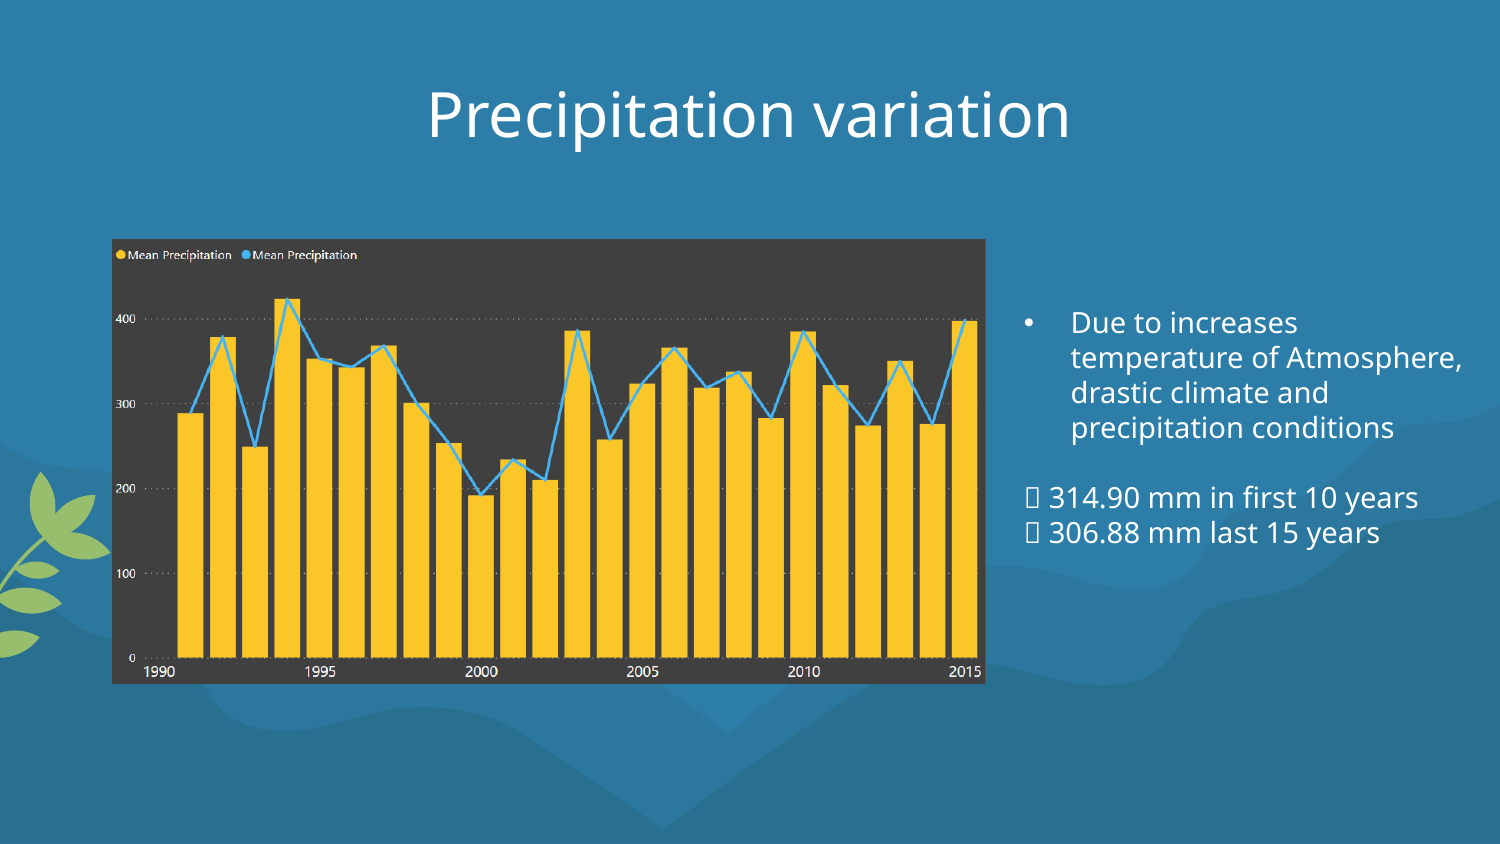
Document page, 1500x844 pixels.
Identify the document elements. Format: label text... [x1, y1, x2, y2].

picture [112, 239, 986, 684]
text_box Due to increases temperature of Atmosphere, drastic climate and precipitation conditions  314.90 mm in first 10 years  306.88 mm last 15 years [1008, 267, 1485, 657]
title Precipitation variation [112, 87, 1388, 138]
